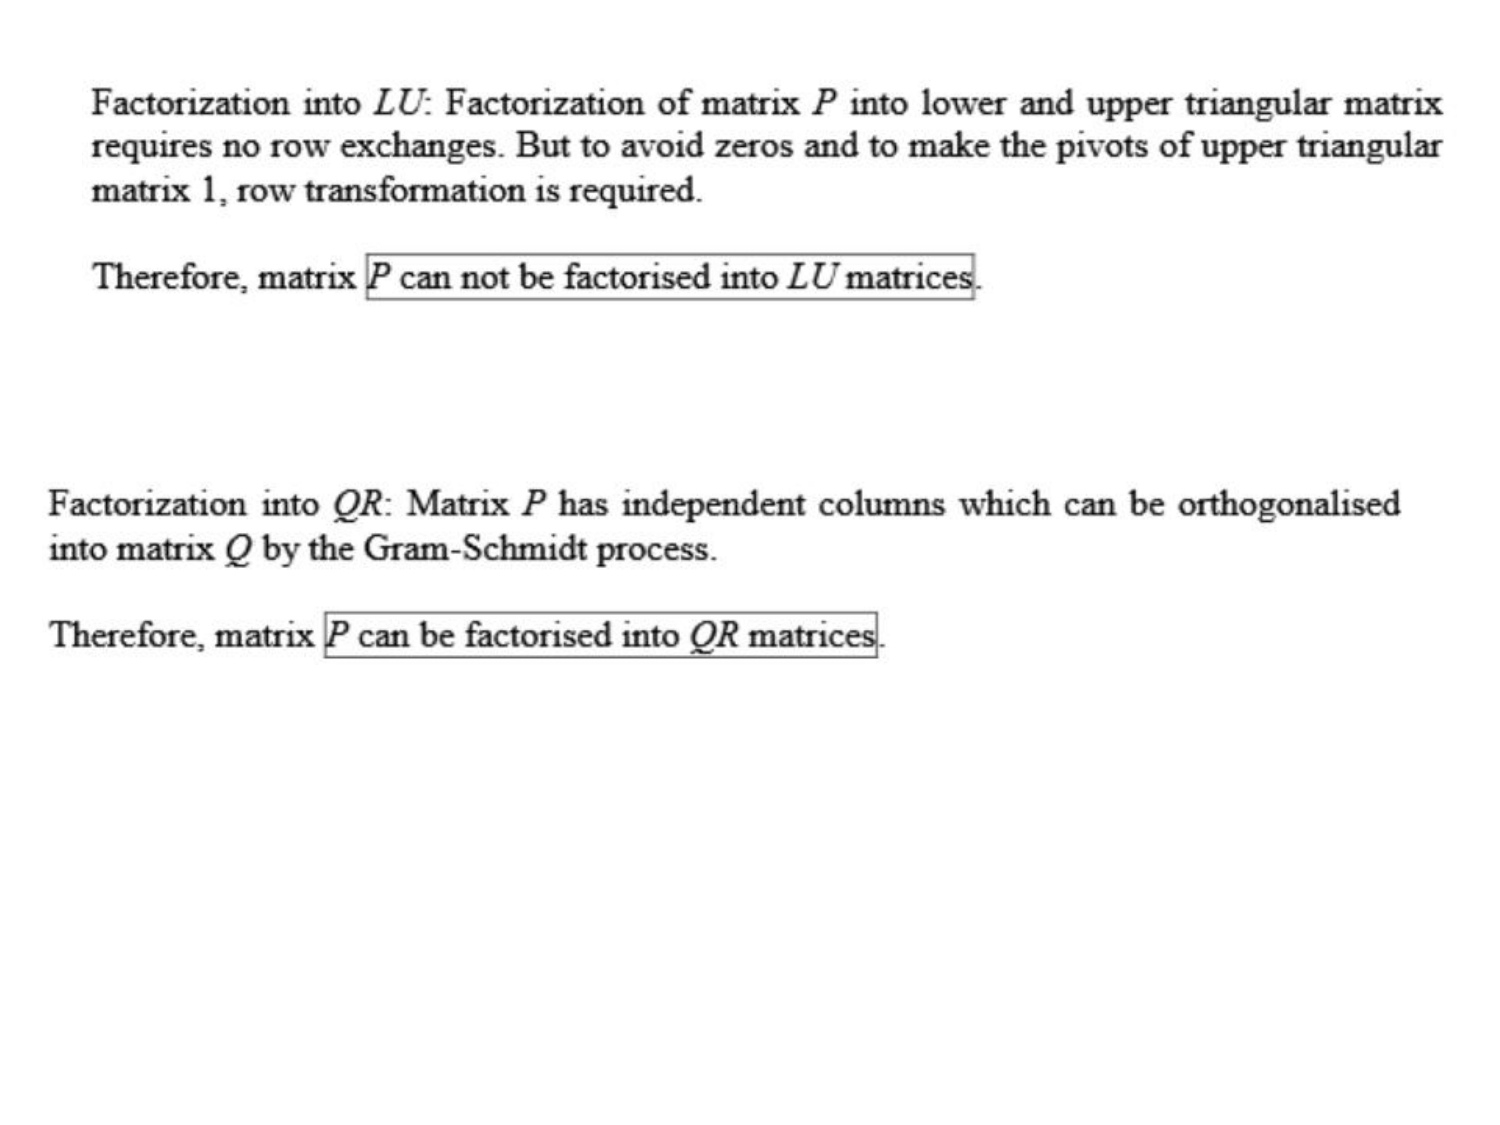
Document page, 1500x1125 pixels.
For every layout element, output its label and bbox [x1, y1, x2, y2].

picture [82, 66, 1500, 328]
picture [41, 459, 1458, 665]
